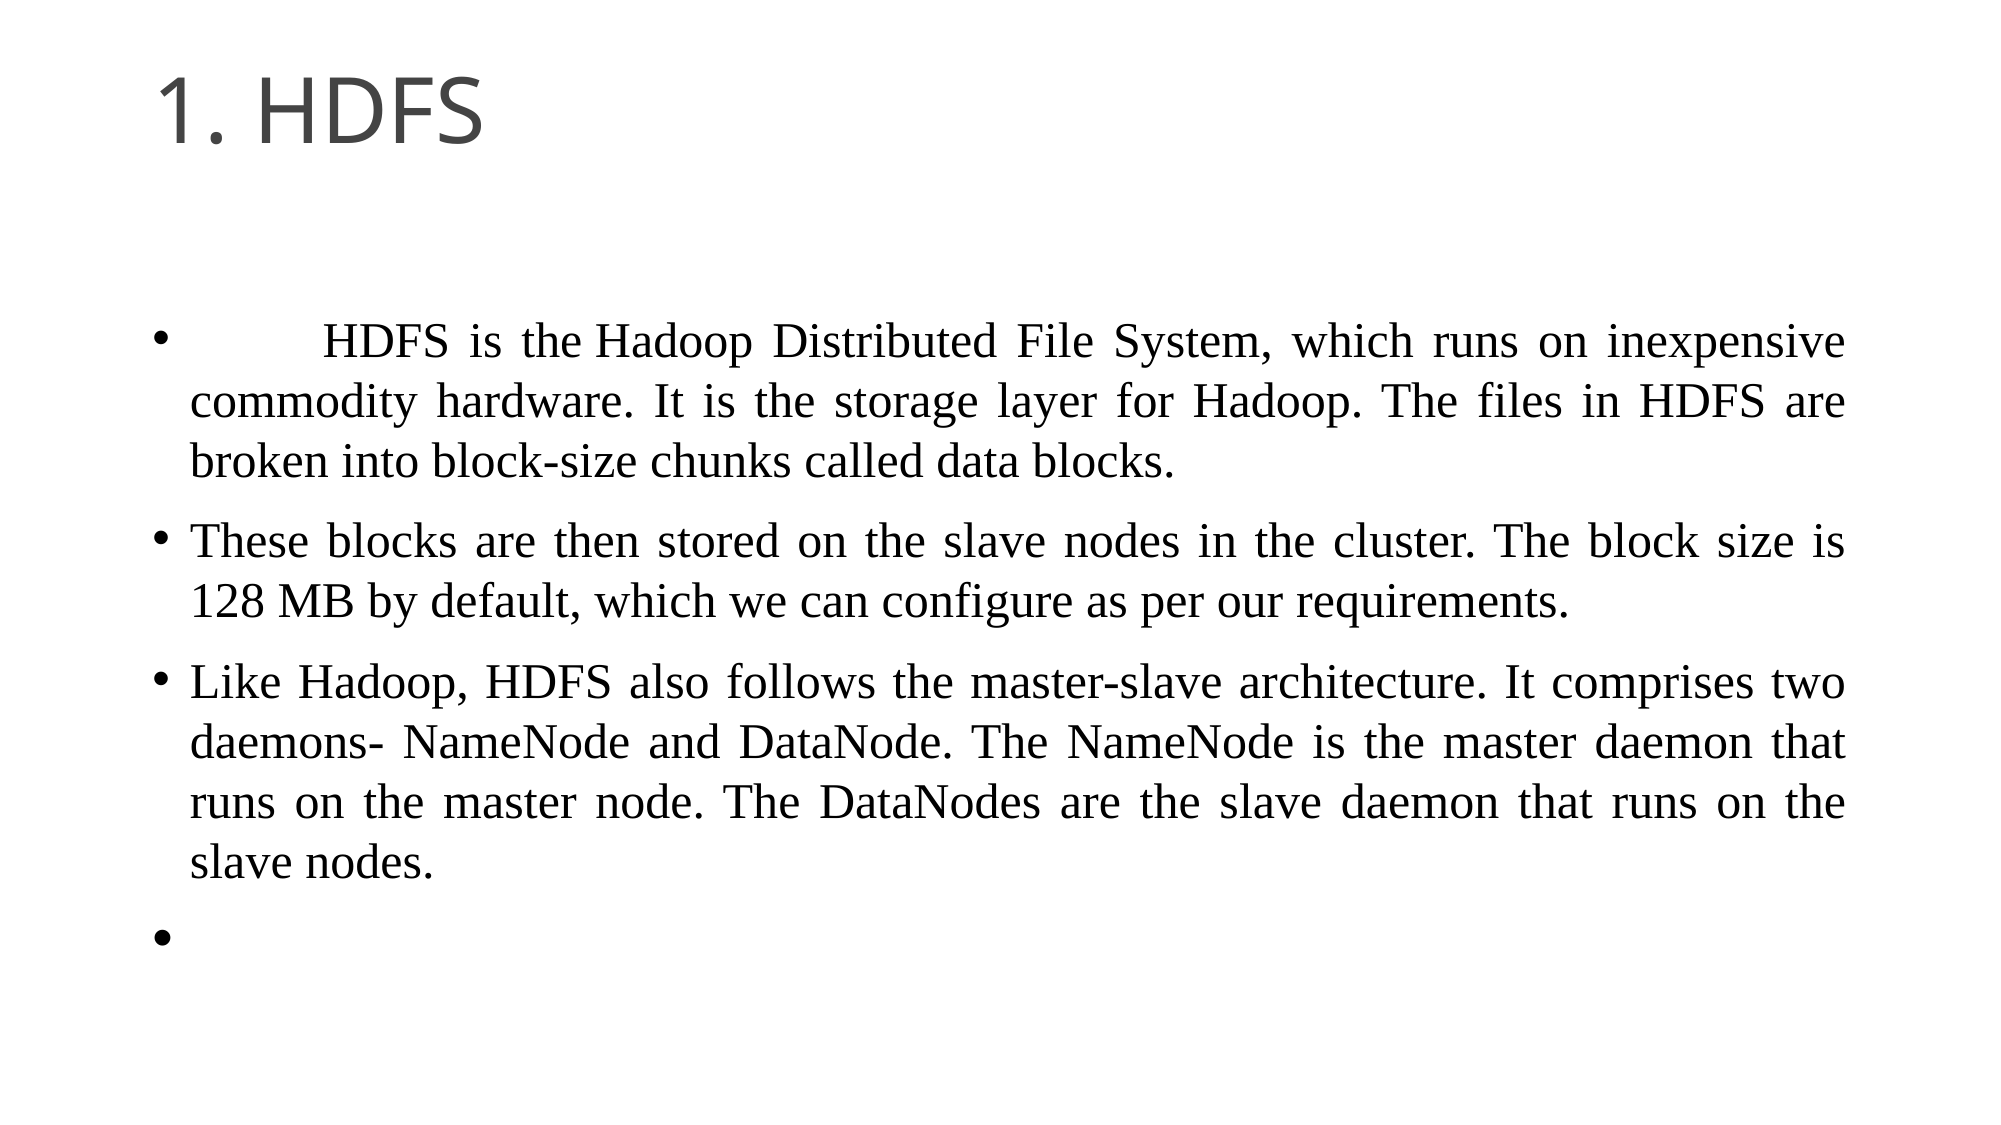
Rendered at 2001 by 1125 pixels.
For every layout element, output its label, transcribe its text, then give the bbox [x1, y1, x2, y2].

list HDFS is the Hadoop Distributed File System, which runs on inexpensive commodity hardware. It is the storage layer for Hadoop. The files in HDFS are broken into block-size chunks called data blocks. These blocks are then stored on the slave nodes in the cluster. The block size is 128 MB by default, which we can configure as per our requirements. Like Hadoop, HDFS also follows the master-slave architecture. It comprises two daemons- NameNode and DataNode. The NameNode is the master daemon that runs on the master node. The DataNodes are the slave daemon that runs on the slave nodes. [137, 299, 1863, 1014]
title 1. HDFS [137, 59, 1863, 278]
